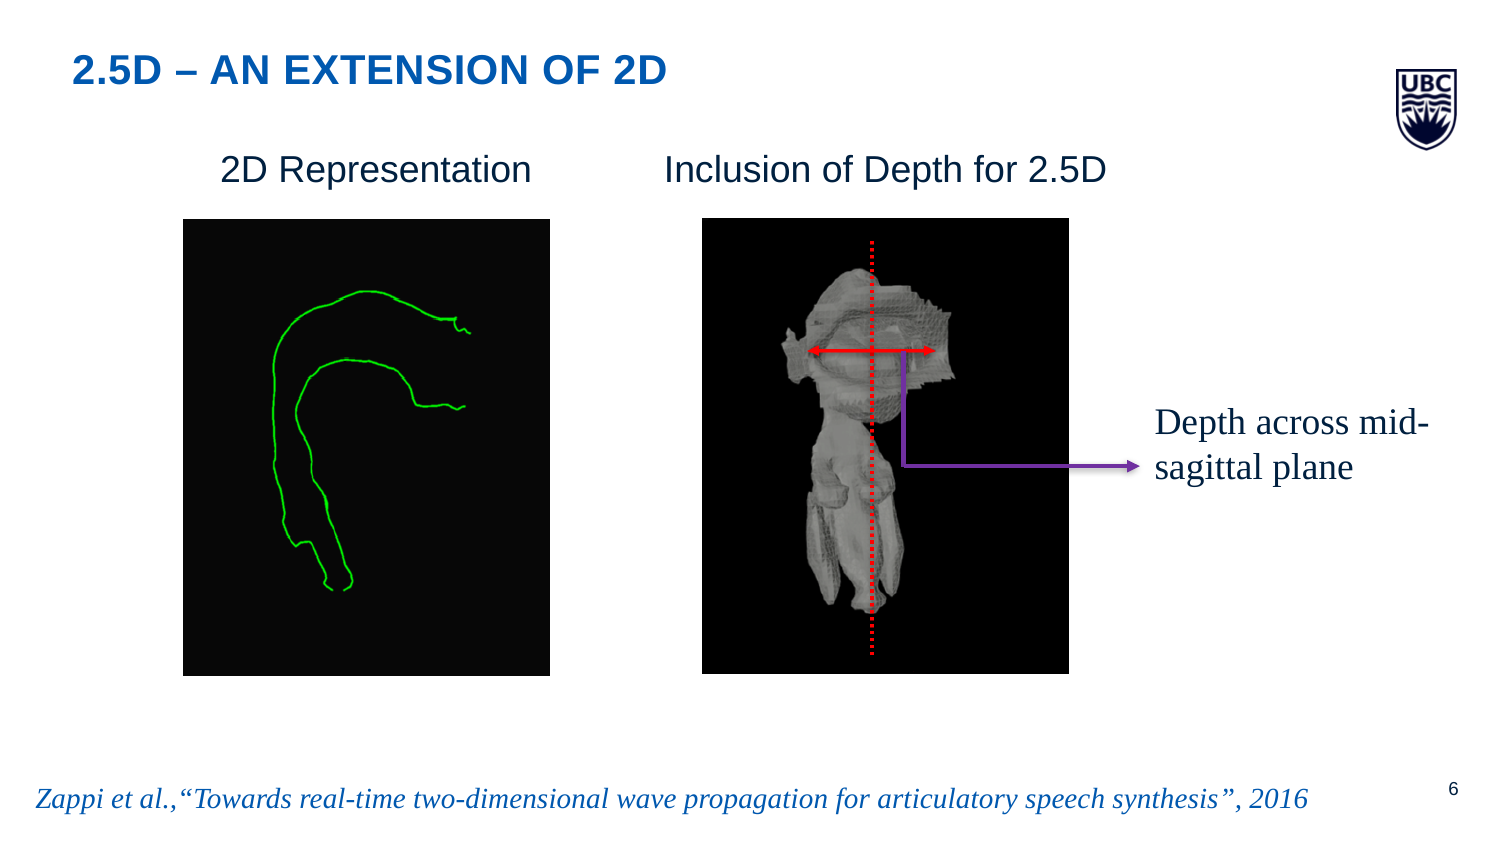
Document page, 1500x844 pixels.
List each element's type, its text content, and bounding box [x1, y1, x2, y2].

picture [1396, 138, 1457, 151]
text_box 2D Representation [205, 144, 547, 198]
list 2.5D – An Extension Of 2D [71, 41, 1329, 144]
text_box Zappi et al.,“Towards real-time two-dimensional wave propagation for articulatory speech synthesis”, 2016 [20, 776, 1500, 844]
picture [702, 218, 1070, 675]
picture [182, 219, 550, 676]
text_box [0, 20, 1500, 138]
text_box Inclusion of Depth for 2.5D [649, 144, 1123, 198]
text_box Depth across mid-sagittal plane [1139, 389, 1459, 495]
